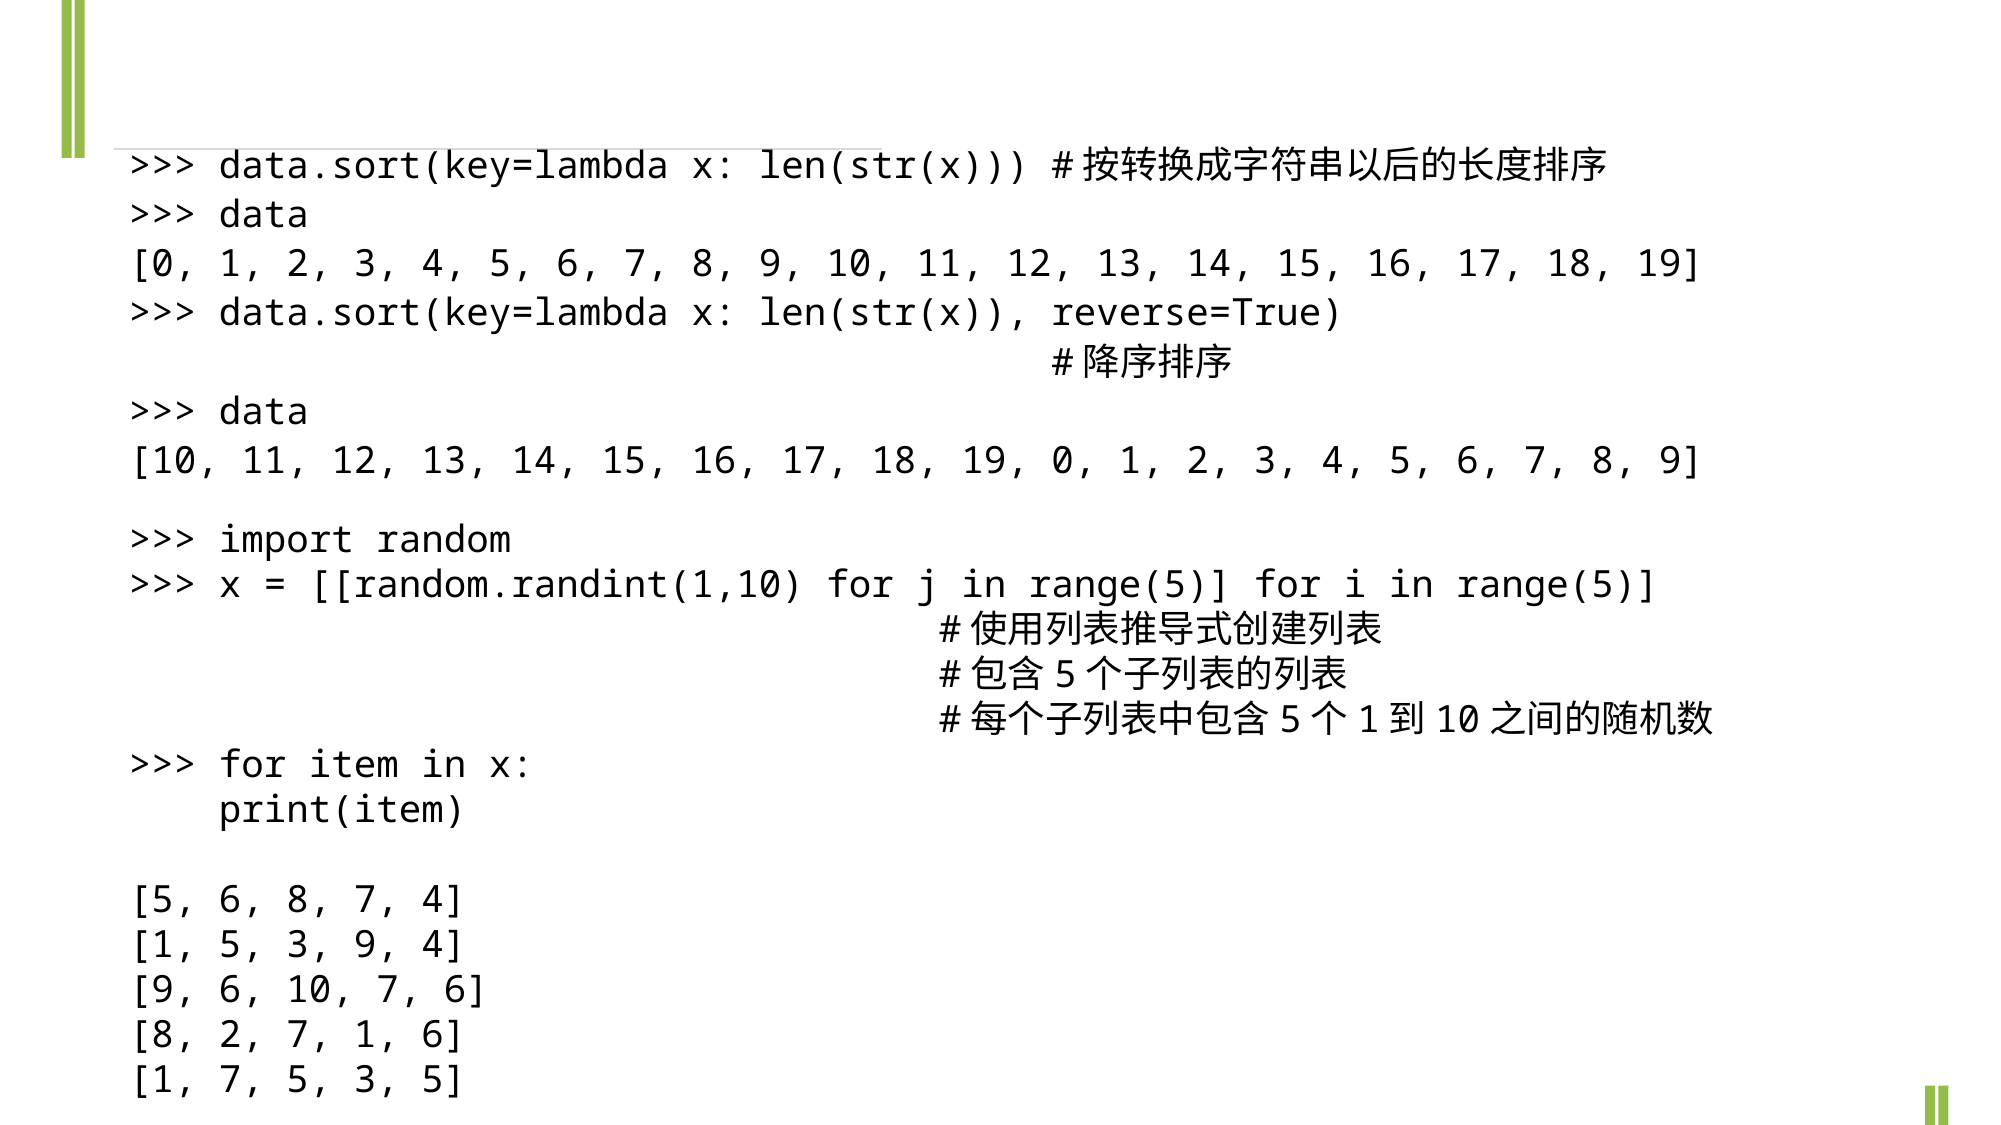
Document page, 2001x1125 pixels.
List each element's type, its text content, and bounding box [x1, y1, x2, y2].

text_box >>> data.sort(key=lambda x: len(str(x))) #按转换成字符串以后的长度排序 >>> data [0, 1, 2, 3, 4, 5, 6, 7, 8, 9, 10, 11, 12, 13, 14, 15, 16, 17, 18, 19] >>> data.sort(key=lambda x: len(str(x)), reverse=True) #降序排序 >>> data [10, 11, 12, 13, 14, 15, 16, 17, 18, 19, 0, 1, 2, 3, 4, 5, 6, 7, 8, 9] [114, 133, 1942, 489]
text_box >>> import random >>> x = [[random.randint(1,10) for j in range(5)] for i in range(5)] #使用列表推导式创建列表 #包含5个子列表的列表 #每个子列表中包含5个1到10之间的随机数 >>> for item in x: print(item) [5, 6, 8, 7, 4] [1, 5, 3, 9, 4] [9, 6, 10, 7, 6] [8, 2, 7, 1, 6] [1, 7, 5, 3, 5] [114, 507, 1886, 1107]
